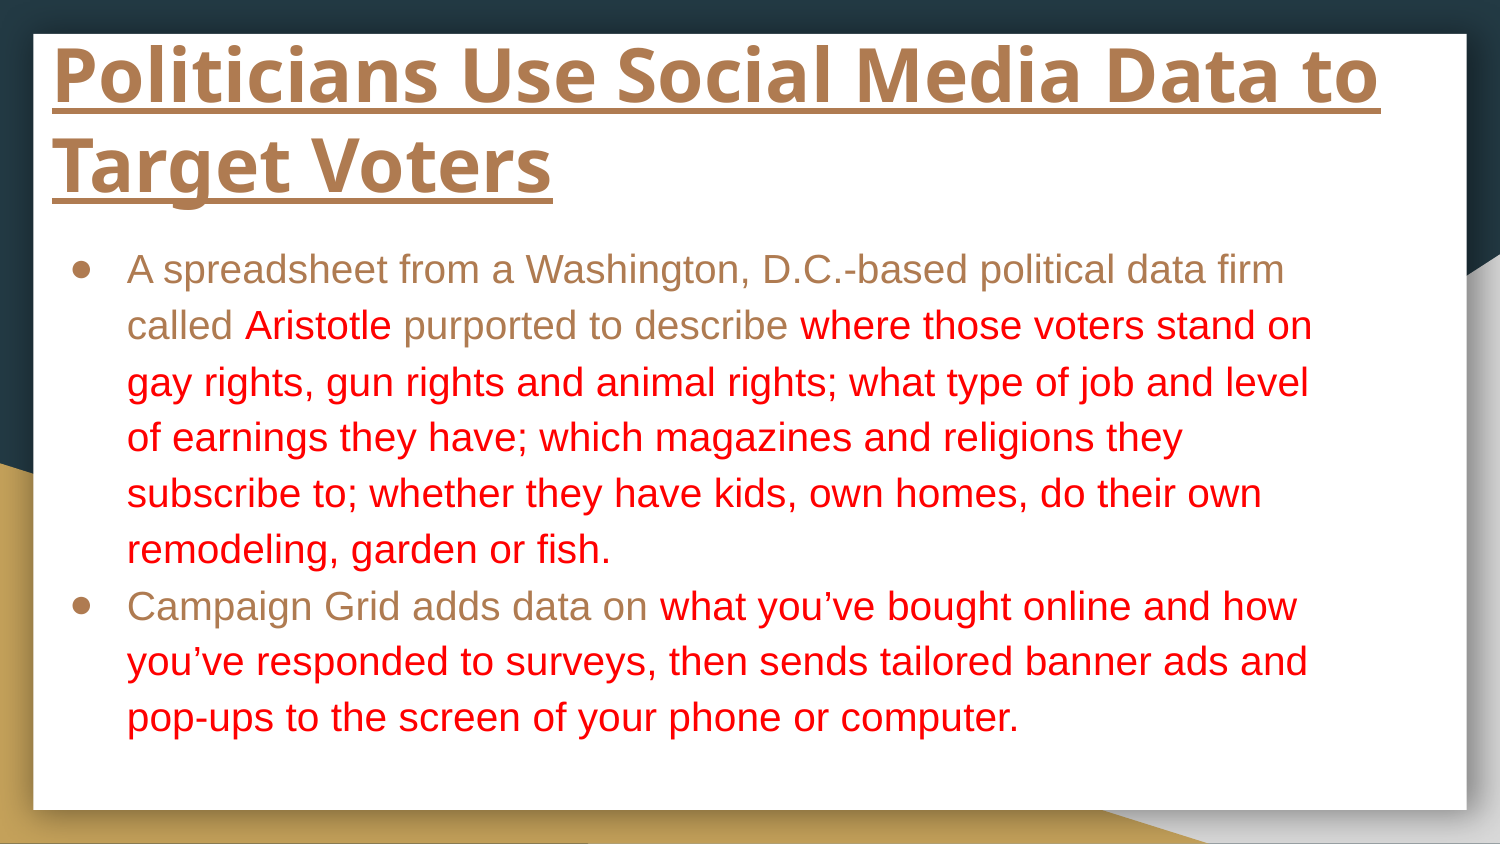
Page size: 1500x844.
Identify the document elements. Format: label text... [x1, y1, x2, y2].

title Politicians Use Social Media Data to Target Voters [36, 12, 1463, 261]
list A spreadsheet from a Washington, D.C.-based political data firm called Aristotle purported to describe where those voters stand on gay rights, gun rights and animal rights; what type of job and level of earnings they have; which magazines and religions they subscribe to; whether they have kids, own homes, do their own remodeling, garden or fish. Campaign Grid adds data on what you’ve bought online and how you’ve responded to surveys, then sends tailored banner ads and pop-ups to the screen of your phone or computer. [36, 221, 1338, 793]
